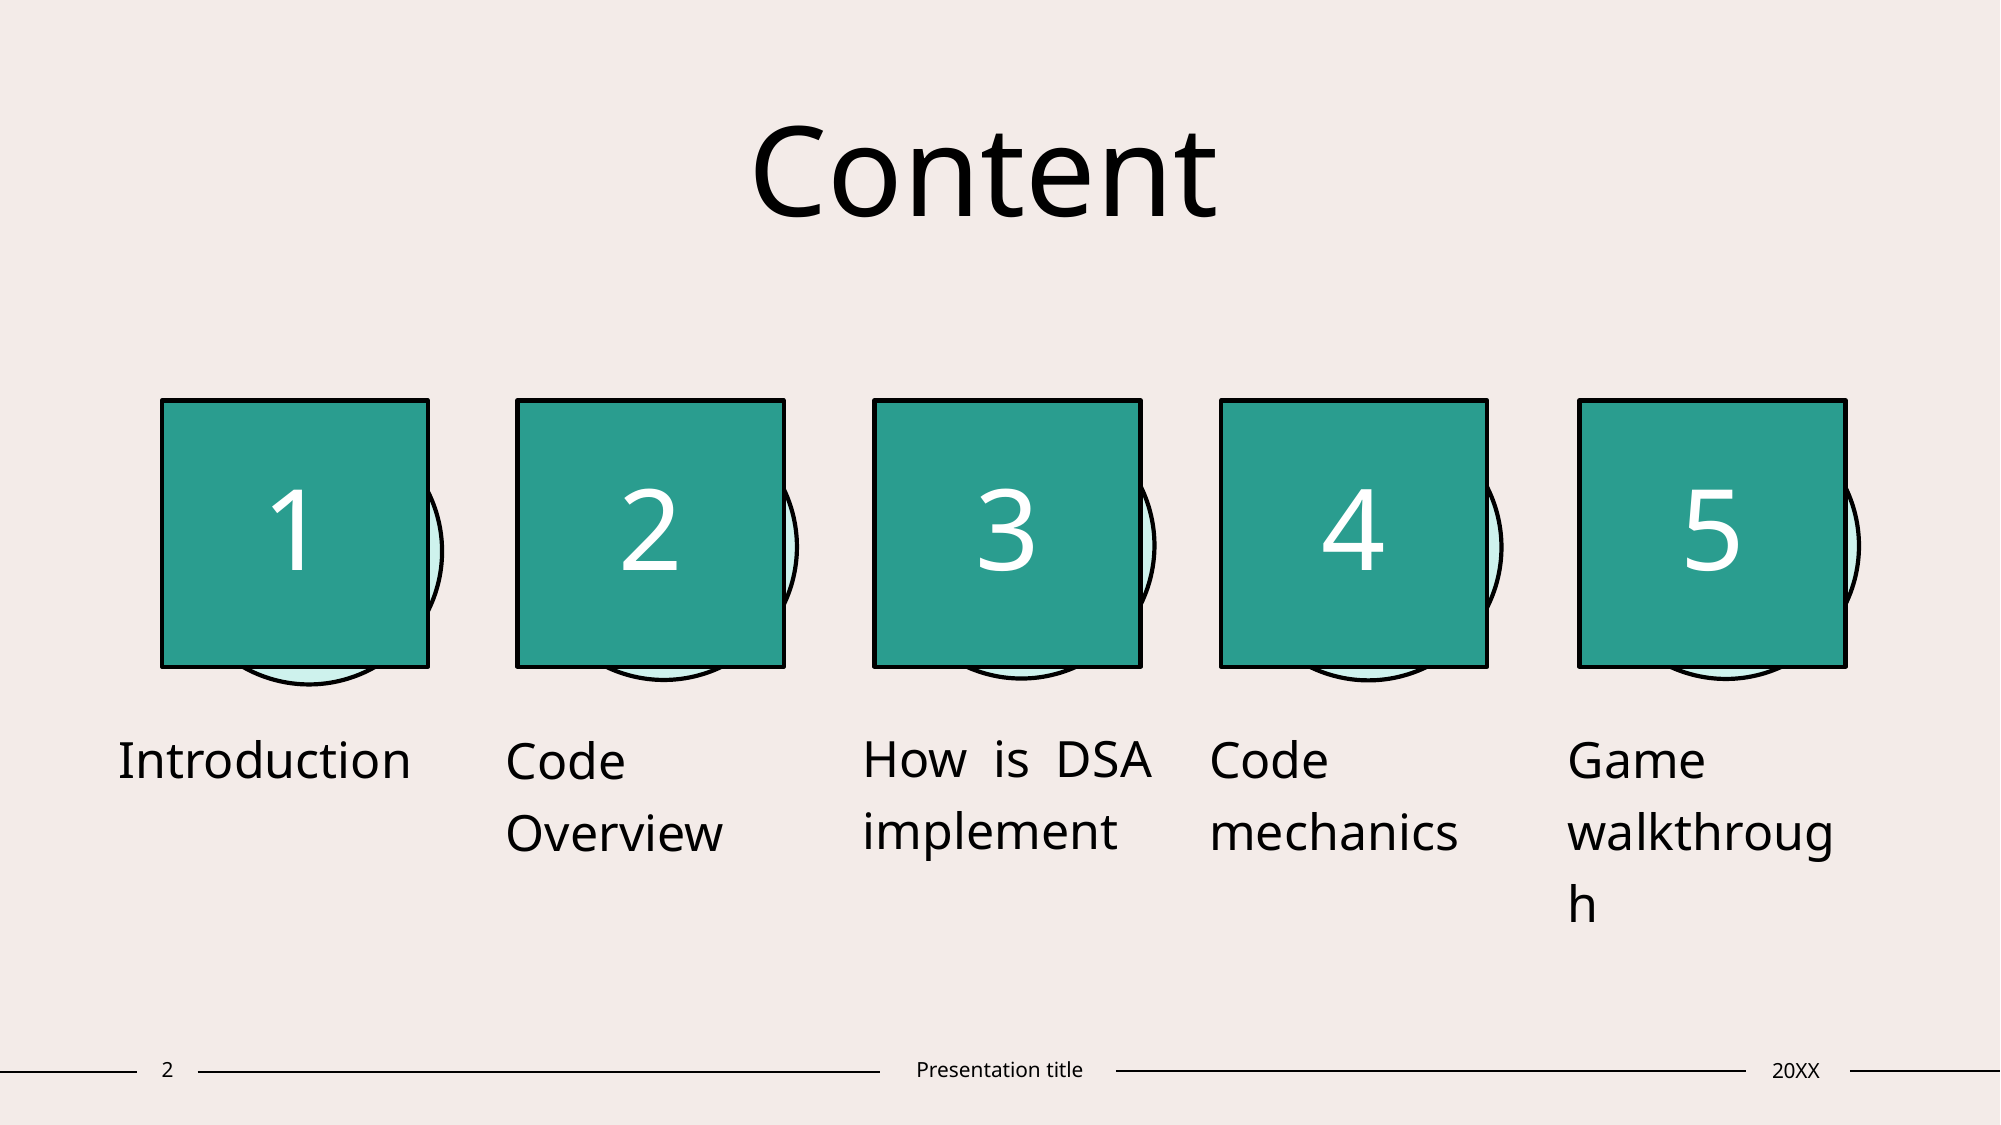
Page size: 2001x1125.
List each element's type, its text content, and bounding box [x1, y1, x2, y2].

footer Presentation title [879, 1050, 1120, 1091]
list How is DSA implement [847, 707, 1168, 812]
list Code mechanics [1194, 708, 1514, 813]
slide_number 20XX [1743, 1050, 1849, 1091]
slide_number 2 [137, 1050, 198, 1091]
list 2 [515, 398, 786, 669]
list 4 [1219, 398, 1489, 669]
list 5 [1577, 398, 1848, 669]
list Game walkthrough [1552, 708, 1873, 813]
list 3 [872, 398, 1143, 669]
title Content [187, 83, 1813, 251]
list Introduction [76, 709, 455, 813]
list Code Overview [490, 709, 848, 814]
list 1 [160, 398, 430, 669]
